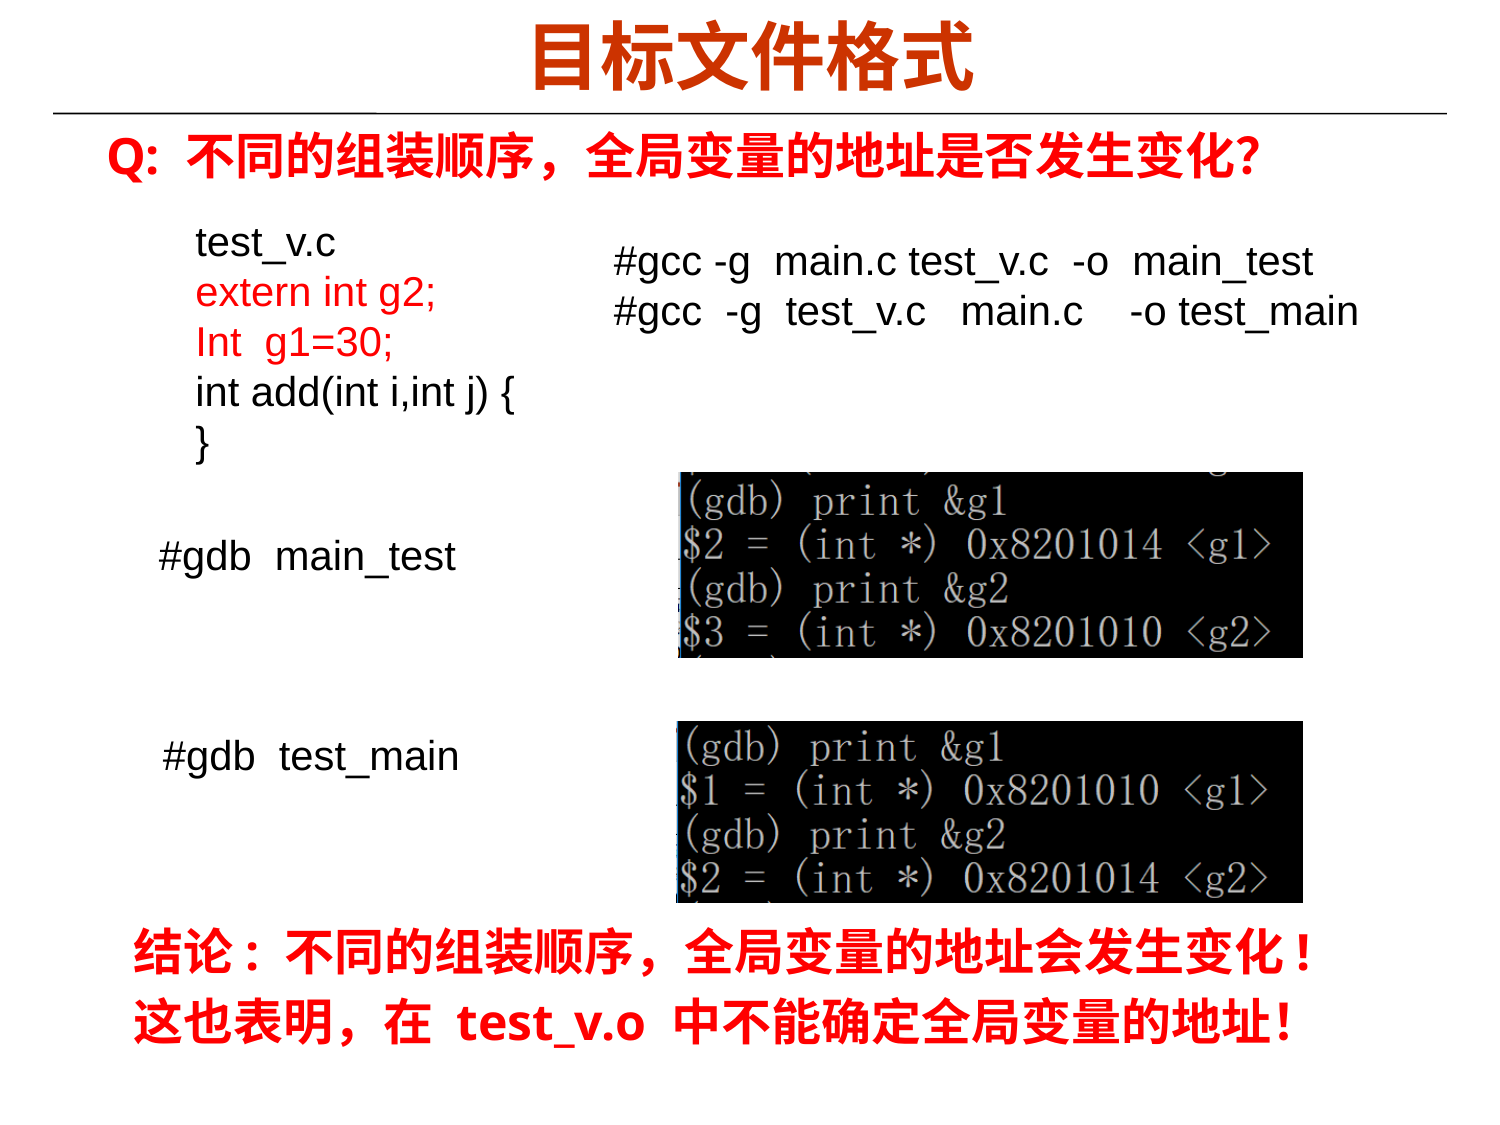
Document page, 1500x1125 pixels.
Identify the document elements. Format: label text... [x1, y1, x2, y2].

text_box test_v.c extern int g2; Int g1=30; int add(int i,int j) { } [180, 207, 566, 473]
text_box 结论: 不同的组装顺序，全局变量的地址会发生变化! 这也表明，在 test_v.o 中不能确定全局变量的地址！ [118, 913, 1382, 1058]
text_box #gdb test_main [148, 721, 584, 786]
text_box #gdb main_test [144, 520, 580, 586]
picture [677, 472, 1303, 659]
text_box Q: 不同的组装顺序，全局变量的地址是否发生变化？ [91, 117, 1355, 192]
text_box #gcc -g main.c test_v.c -o main_test #gcc -g test_v.c main.c -o test_main [599, 226, 1401, 342]
picture [675, 720, 1303, 903]
title 目标文件格式 [75, 8, 1425, 101]
